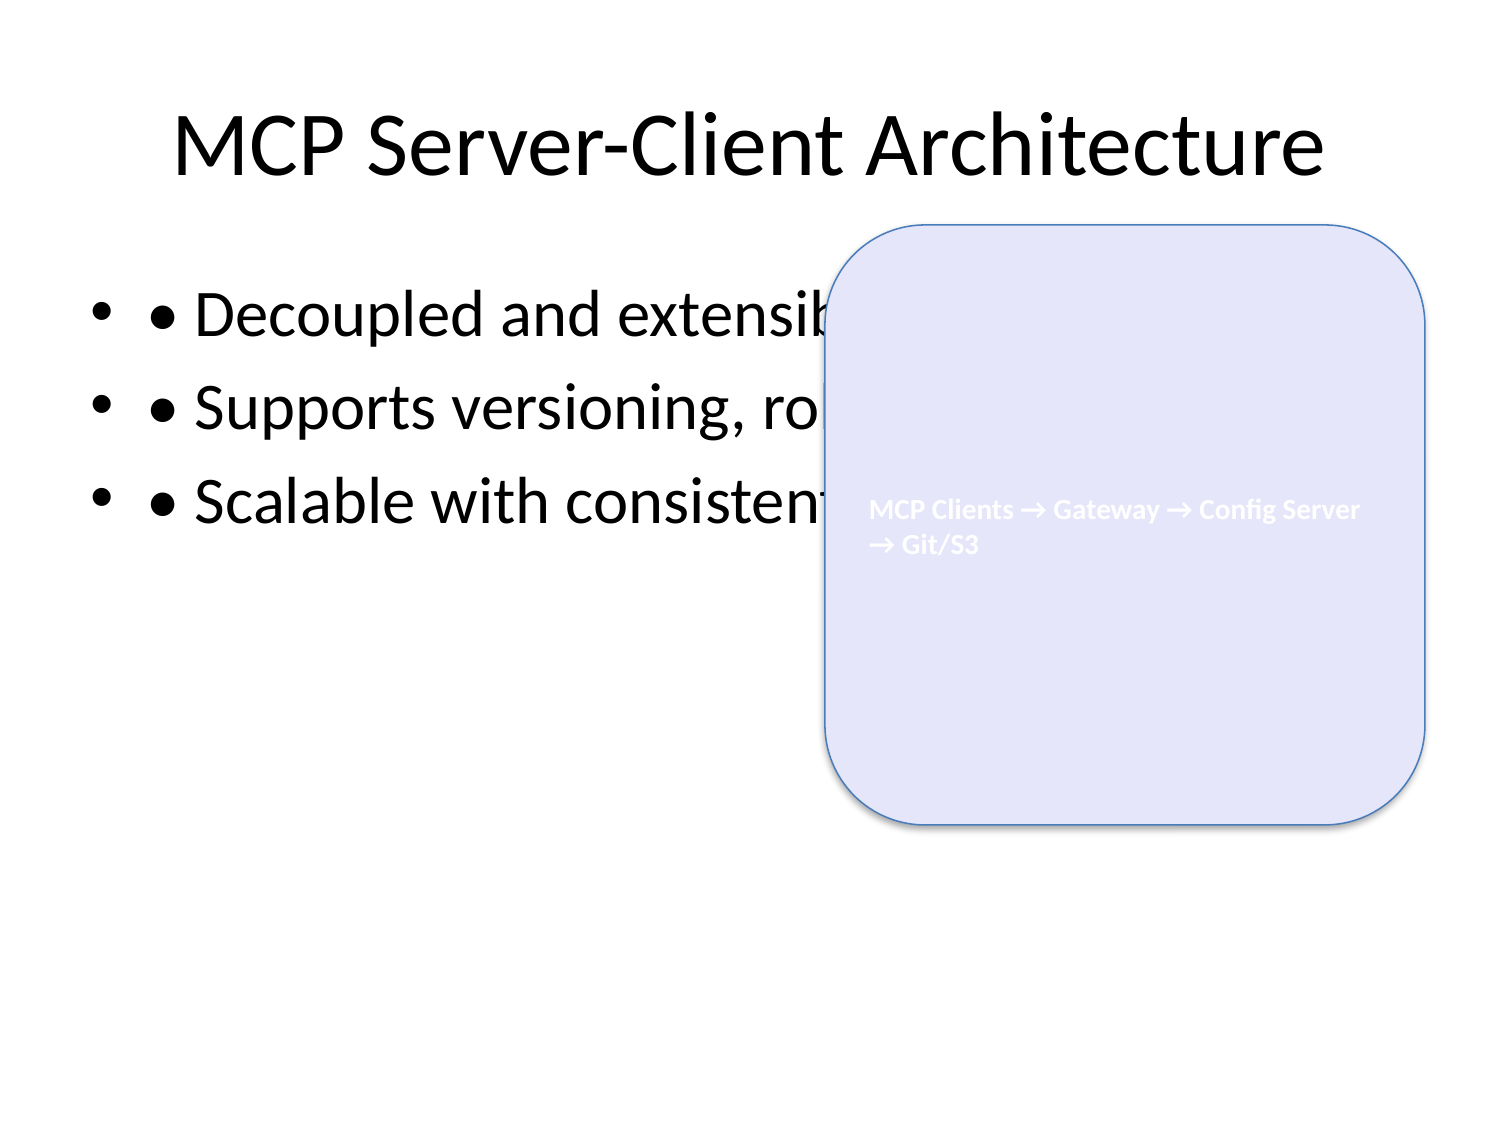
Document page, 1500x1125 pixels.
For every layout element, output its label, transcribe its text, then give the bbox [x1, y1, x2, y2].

title MCP Server-Client Architecture [75, 45, 1425, 233]
list • Decoupled and extensible via SDKs • Supports versioning, rollback, and GitOps • Scalable with consistent interface [75, 262, 1425, 1005]
text_box MCP Clients → Gateway → Config Server → Git/S3 [824, 224, 1426, 826]
